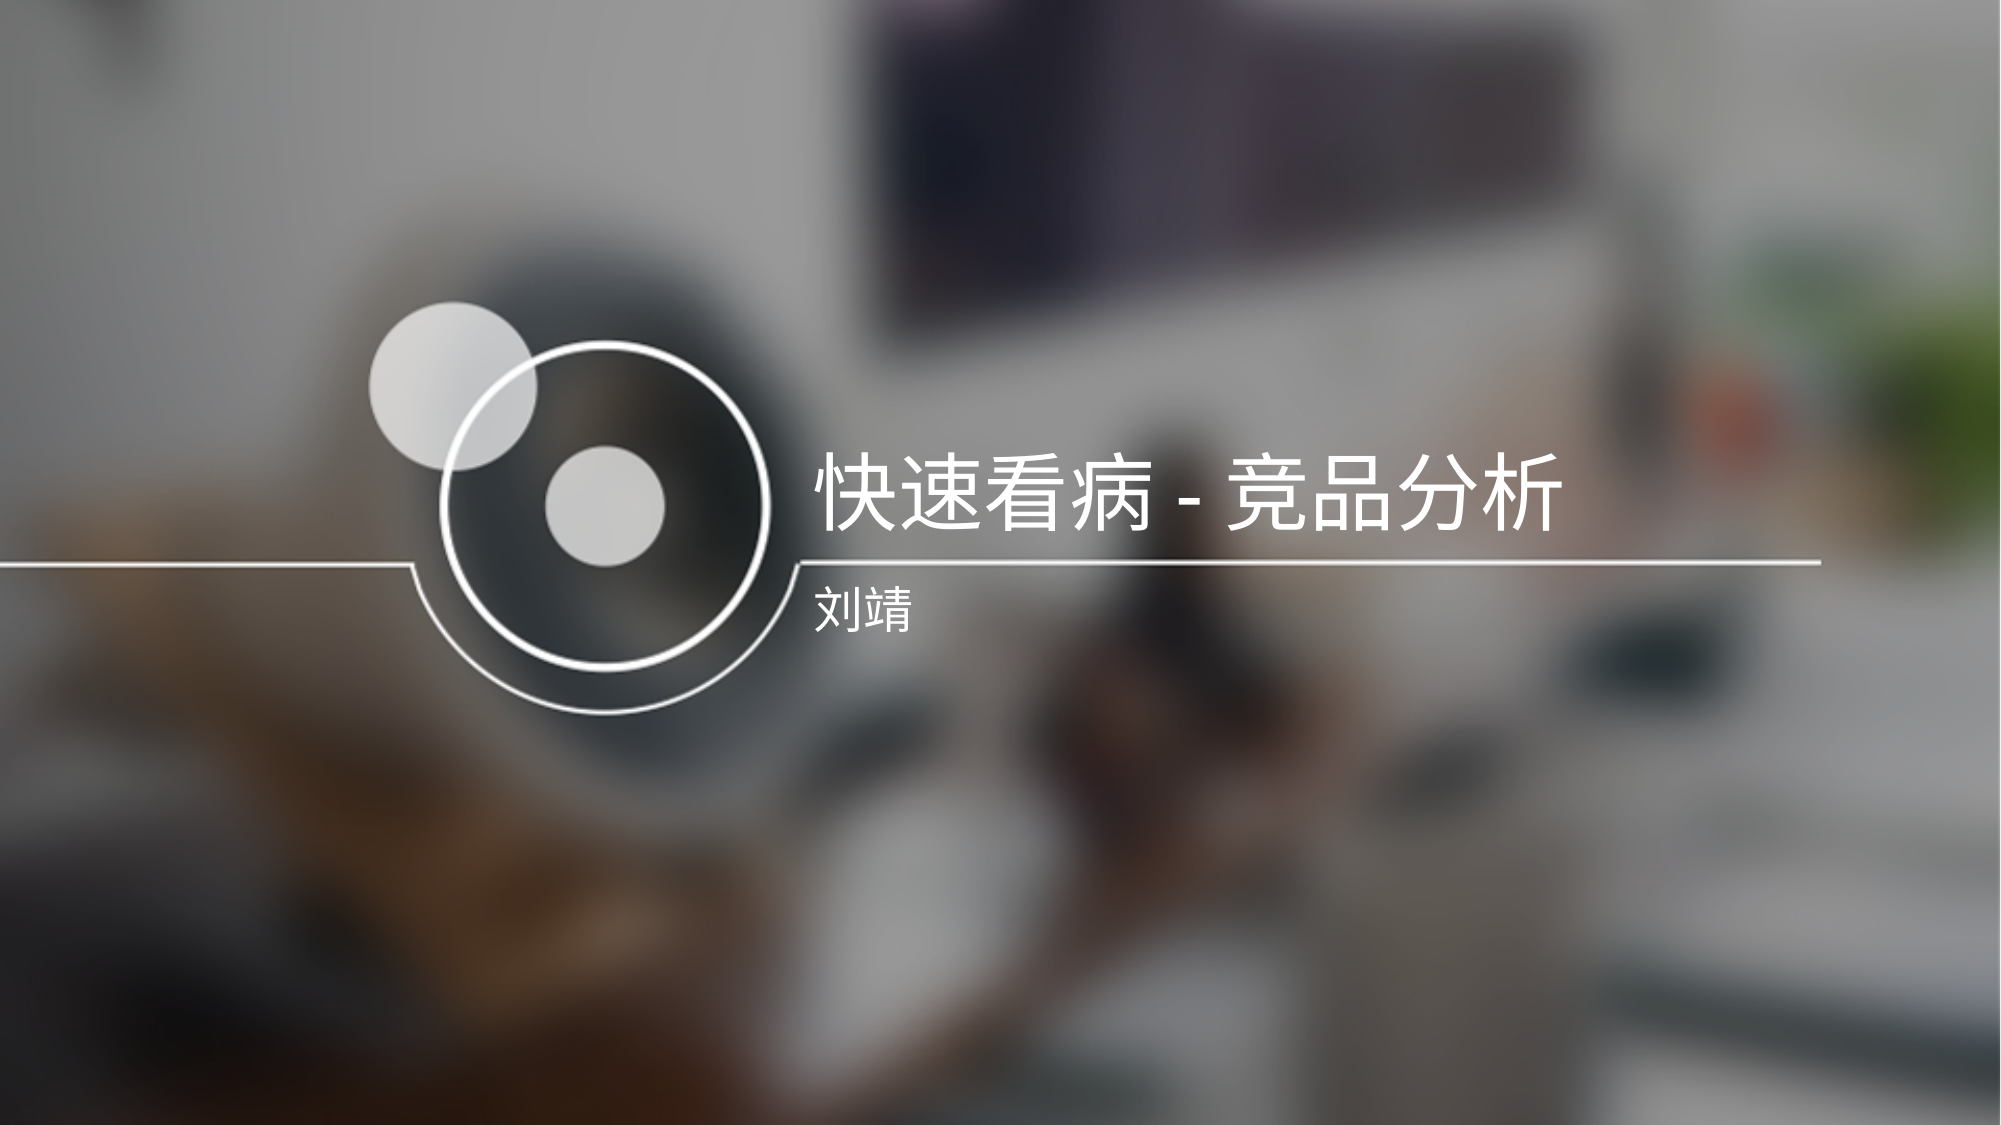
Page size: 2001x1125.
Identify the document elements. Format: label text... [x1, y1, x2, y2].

title 快速看病-竞品分析 [798, 303, 1963, 550]
subtitle 刘靖 [798, 571, 1964, 695]
picture [0, 0, 2001, 1125]
